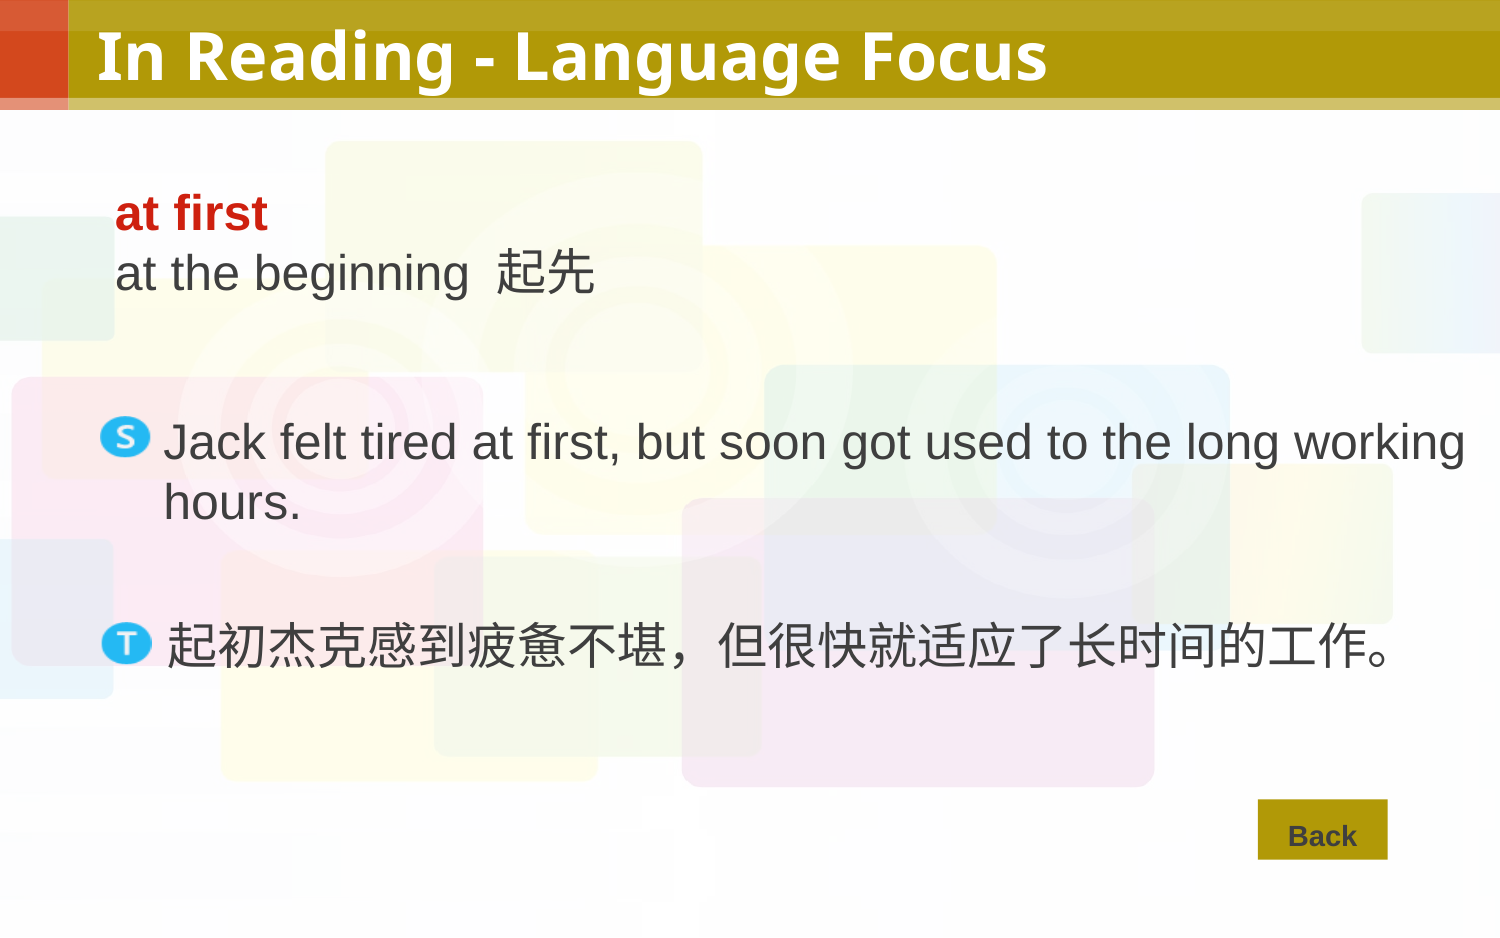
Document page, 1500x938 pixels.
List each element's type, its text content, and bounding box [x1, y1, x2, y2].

picture [100, 416, 152, 460]
text_box Jack felt tired at first, but soon got used to the long working hours. [148, 402, 1490, 537]
text_box 起初杰克感到疲惫不堪，但很快就适应了长时间的工作。 [153, 606, 1465, 682]
text_box at first at the beginning 起先 [100, 173, 1500, 309]
title In Reading - Language Focus [82, 11, 1429, 105]
picture [100, 622, 152, 666]
text_box Back [1257, 799, 1388, 860]
